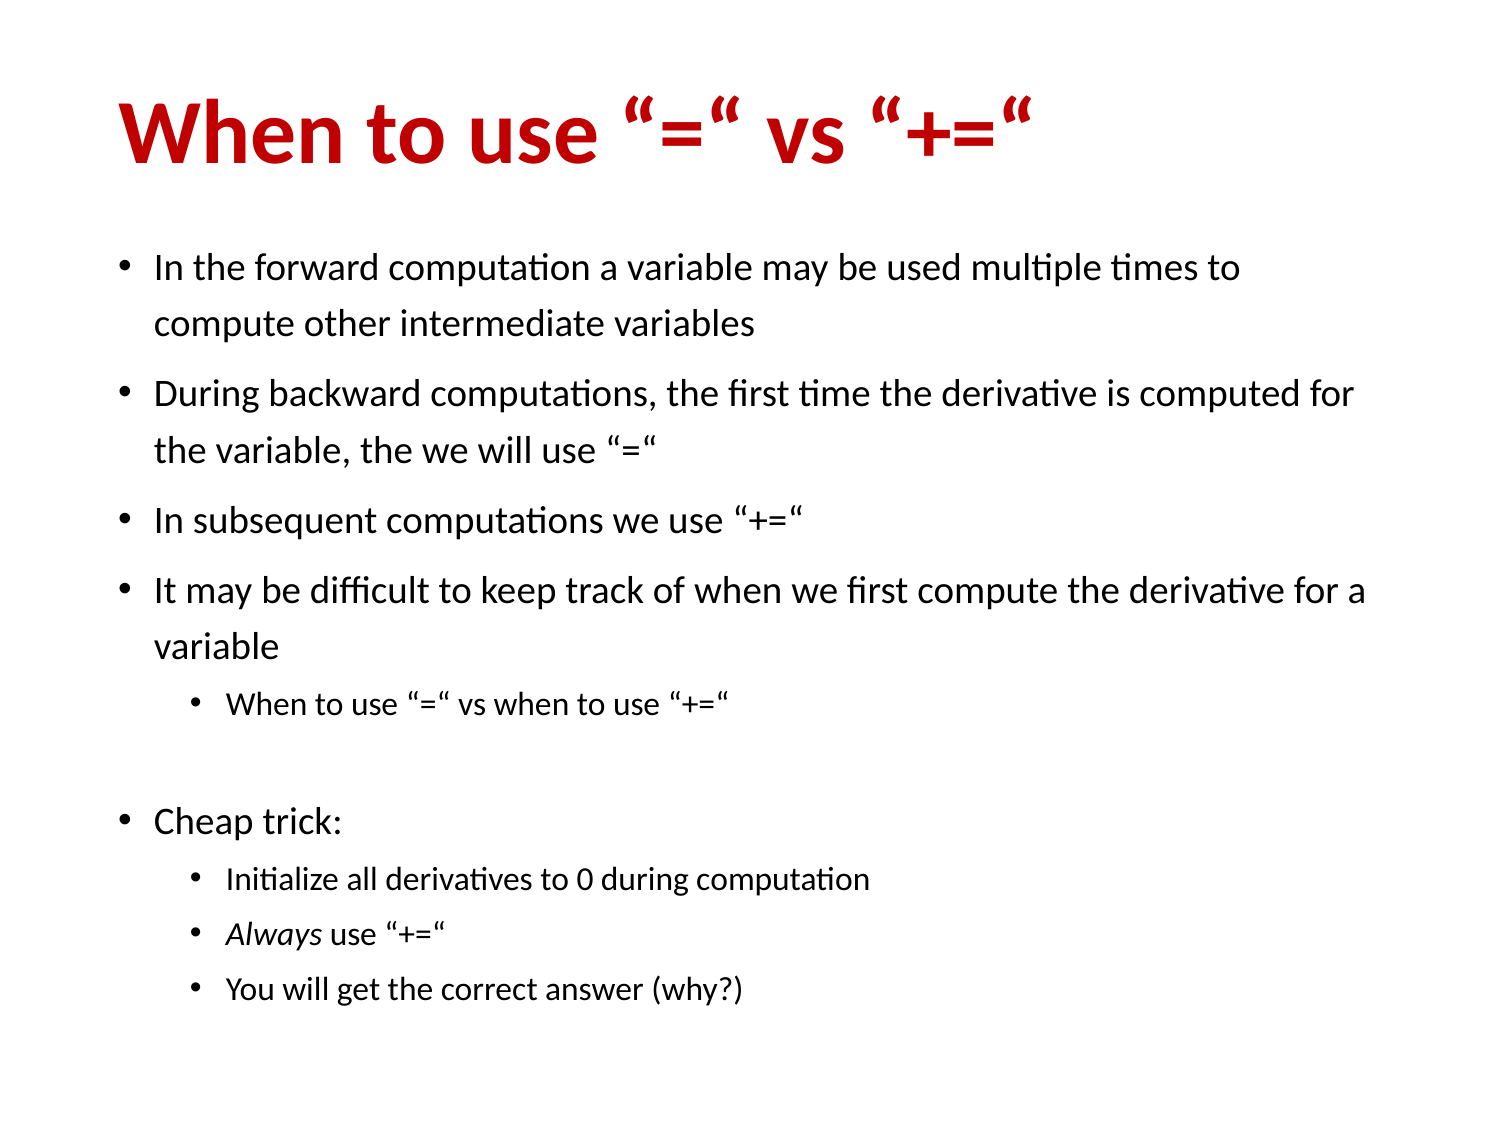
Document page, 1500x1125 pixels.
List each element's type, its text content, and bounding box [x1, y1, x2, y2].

list In the forward computation a variable may be used multiple times to compute other intermediate variables During backward computations, the first time the derivative is computed for the variable, the we will use “=“ In subsequent computations we use “+=“ It may be difficult to keep track of when we first compute the derivative for a variable When to use “=“ vs when to use “+=“ Cheap trick: Initialize all derivatives to 0 during computation Always use “+=“ You will get the correct answer (why?) [103, 224, 1397, 1022]
title When to use “=“ vs “+=“ [103, 25, 1397, 224]
